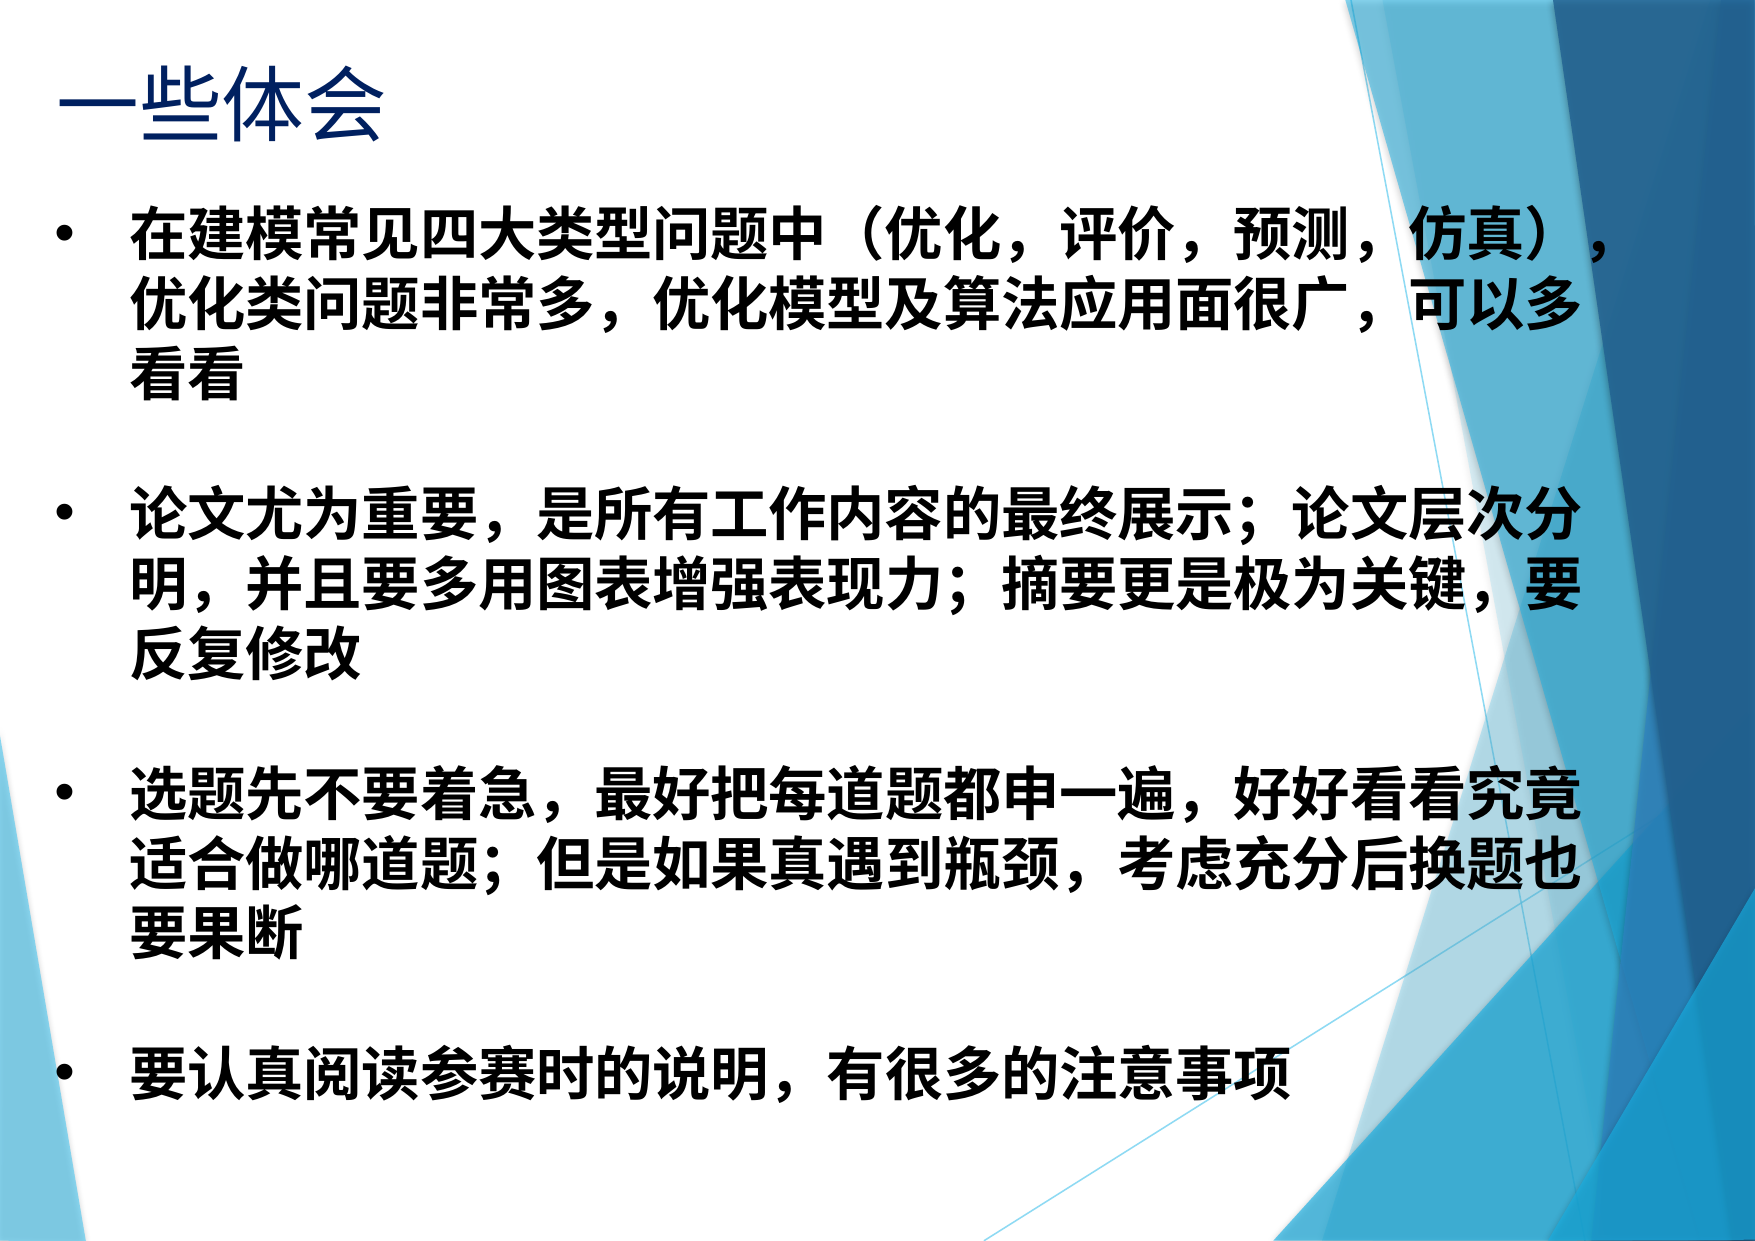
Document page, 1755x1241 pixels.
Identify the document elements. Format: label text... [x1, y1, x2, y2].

text_box 一些体会 在建模常见四大类型问题中（优化，评价，预测，仿真），优化类问题非常多，优化模型及算法应用面很广，可以多看看 论文尤为重要，是所有工作内容的最终展示；论文层次分明，并且要多用图表增强表现力；摘要更是极为关键，要反复修改 选题先不要着急，最好把每道题都申一遍，好好看看究竟适合做哪道题；但是如果真遇到瓶颈，考虑充分后换题也要果断 要认真阅读参赛时的说明，有很多的注意事项 [39, 45, 1653, 1204]
